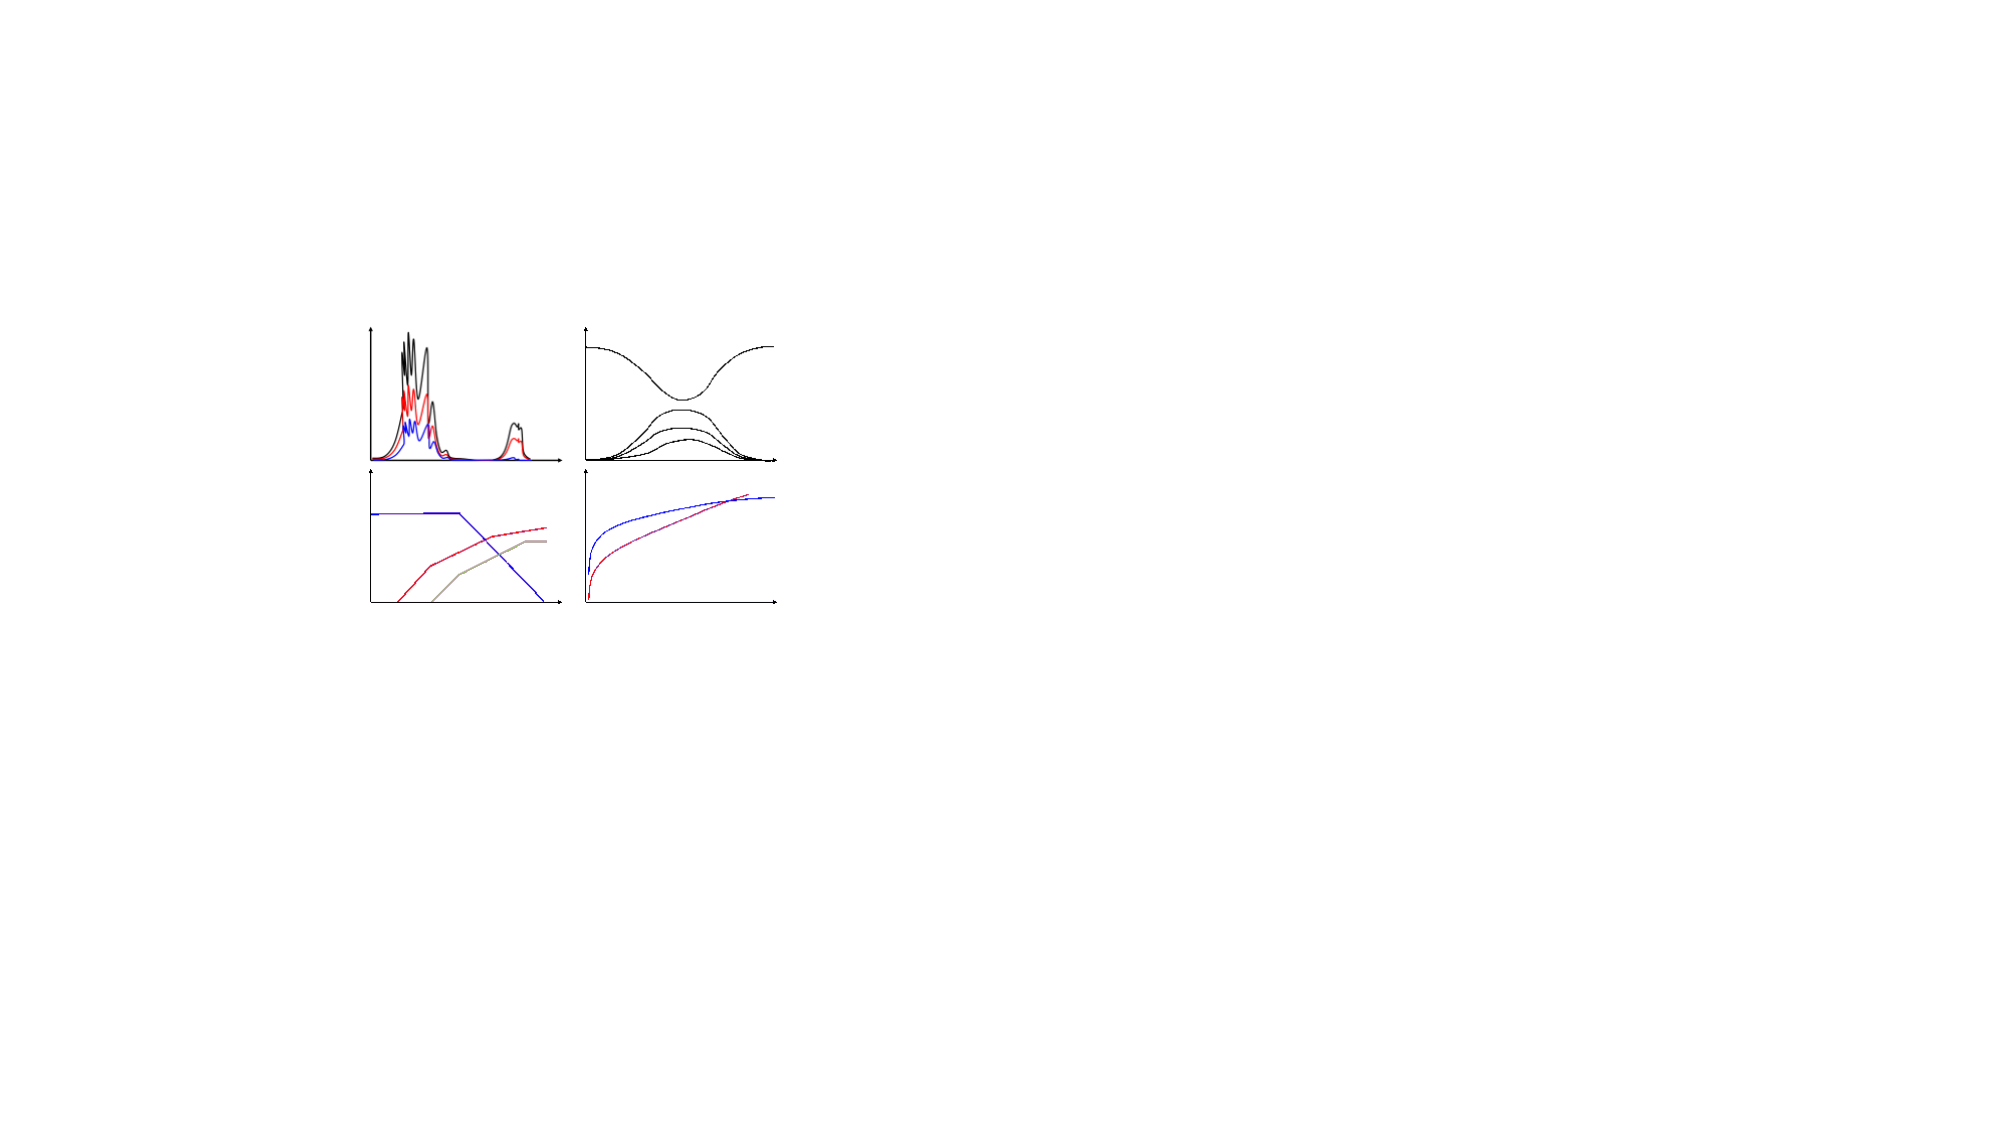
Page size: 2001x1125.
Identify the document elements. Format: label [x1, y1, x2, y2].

picture [366, 322, 567, 607]
picture [581, 322, 782, 607]
